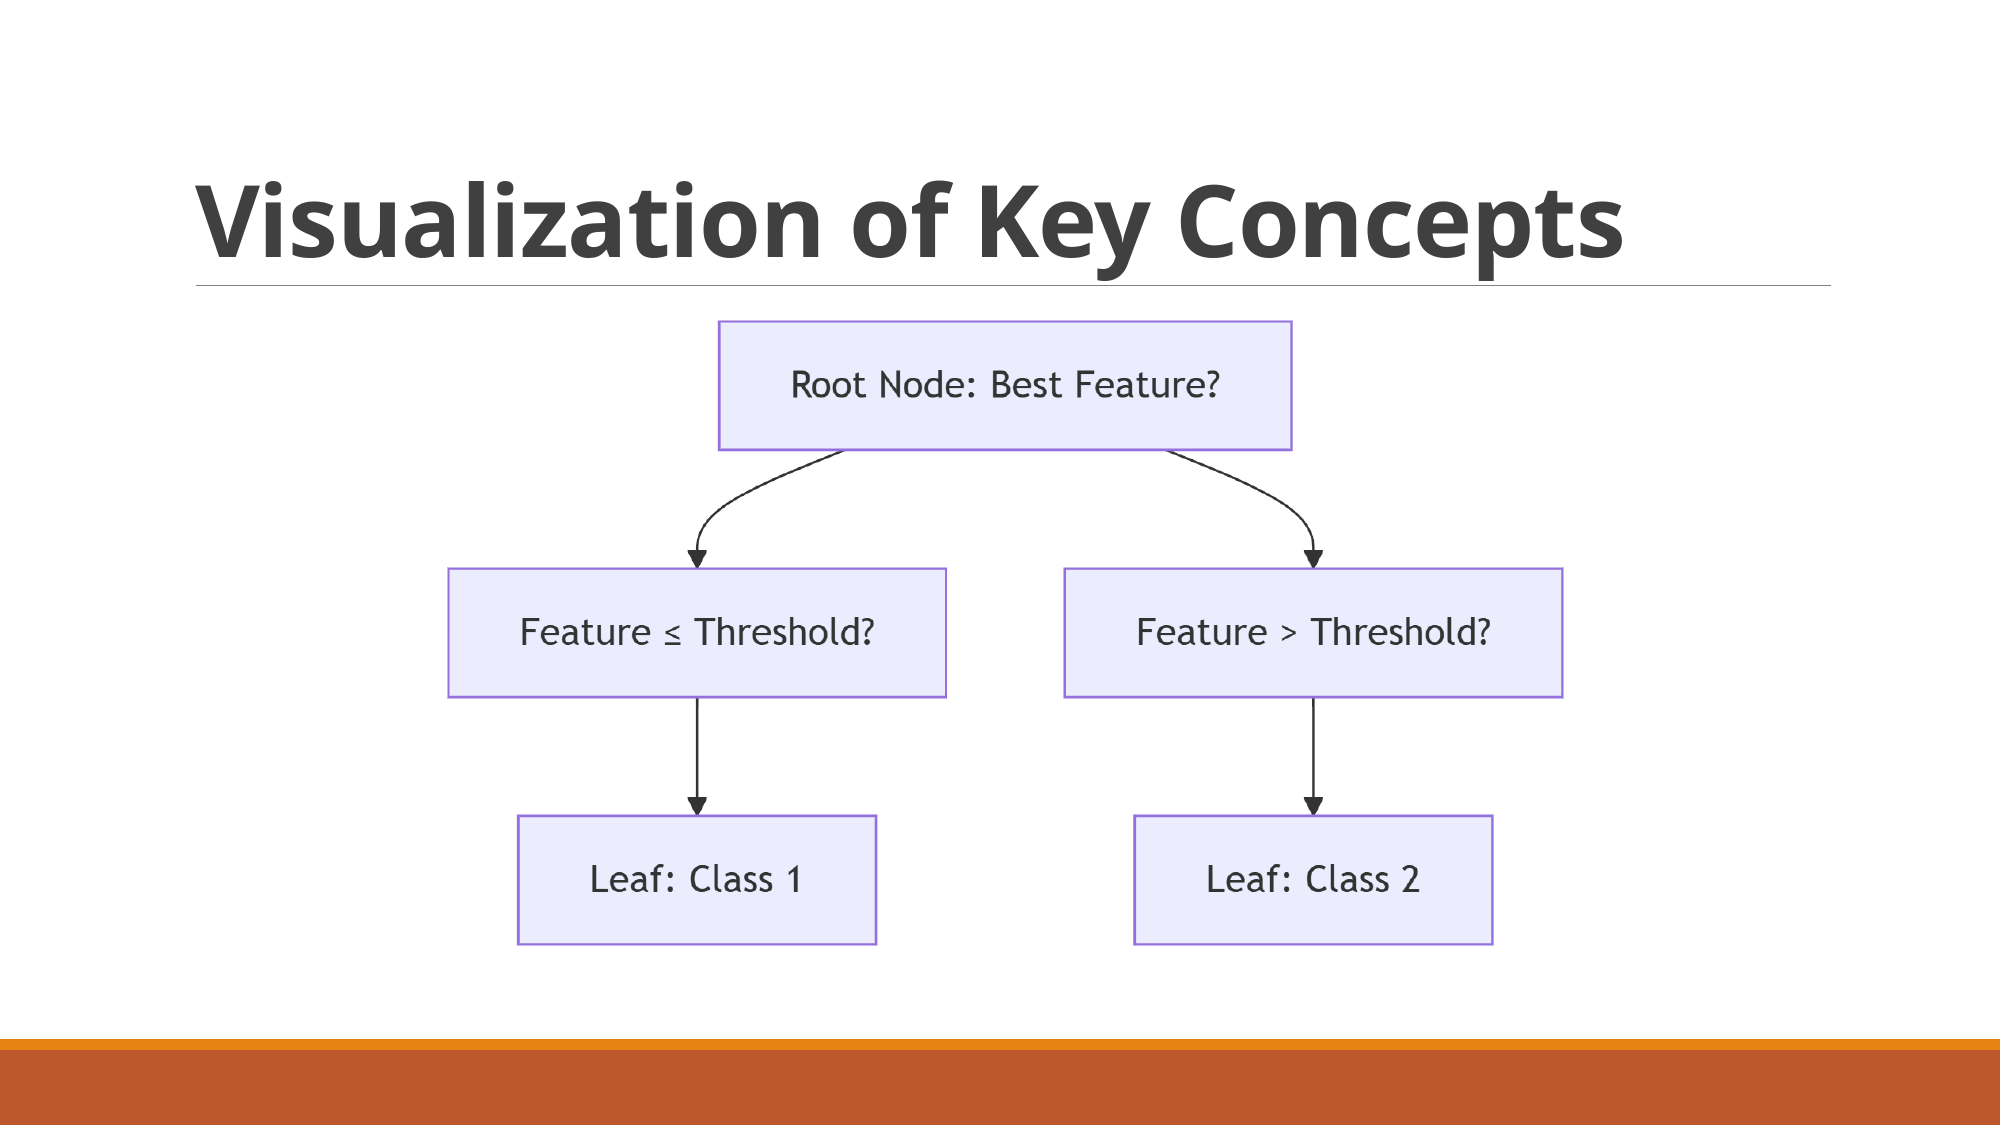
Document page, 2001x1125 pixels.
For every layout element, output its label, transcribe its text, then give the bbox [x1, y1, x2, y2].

title Visualization of Key Concepts [180, 47, 1830, 285]
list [428, 302, 1582, 964]
